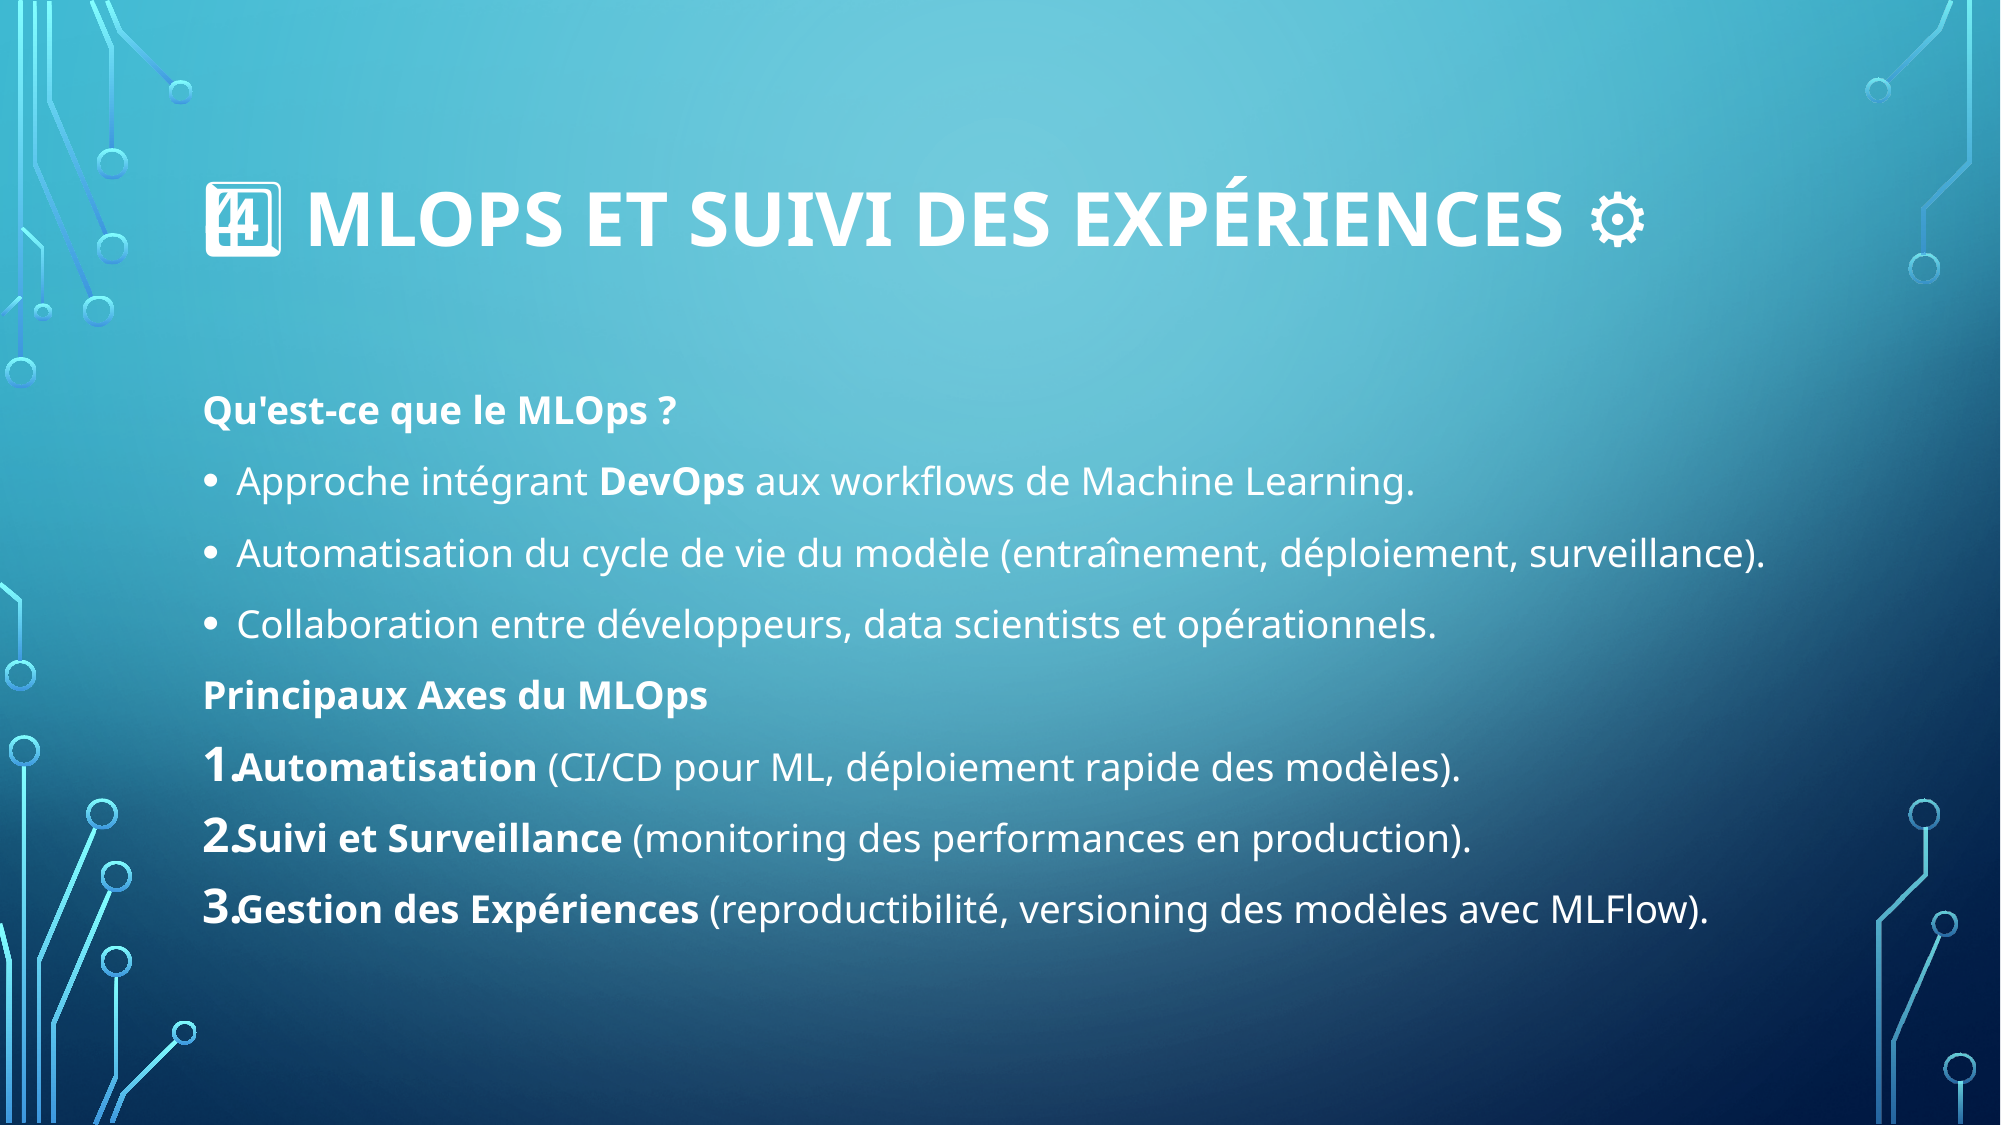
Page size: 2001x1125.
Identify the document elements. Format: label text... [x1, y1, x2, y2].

title 4️⃣ MLOps et Suivi des Expériences ⚙️ [187, 101, 1813, 344]
list Qu'est-ce que le MLOps ? Approche intégrant DevOps aux workflows de Machine Learning. Automatisation du cycle de vie du modèle (entraînement, déploiement, surveillance). Collaboration entre développeurs, data scientists et opérationnels. Principaux Axes du MLOps Automatisation (CI/CD pour ML, déploiement rapide des modèles). Suivi et Surveillance (monitoring des performances en production). Gestion des Expériences (reproductibilité, versioning des modèles avec MLFlow). [187, 369, 1813, 950]
